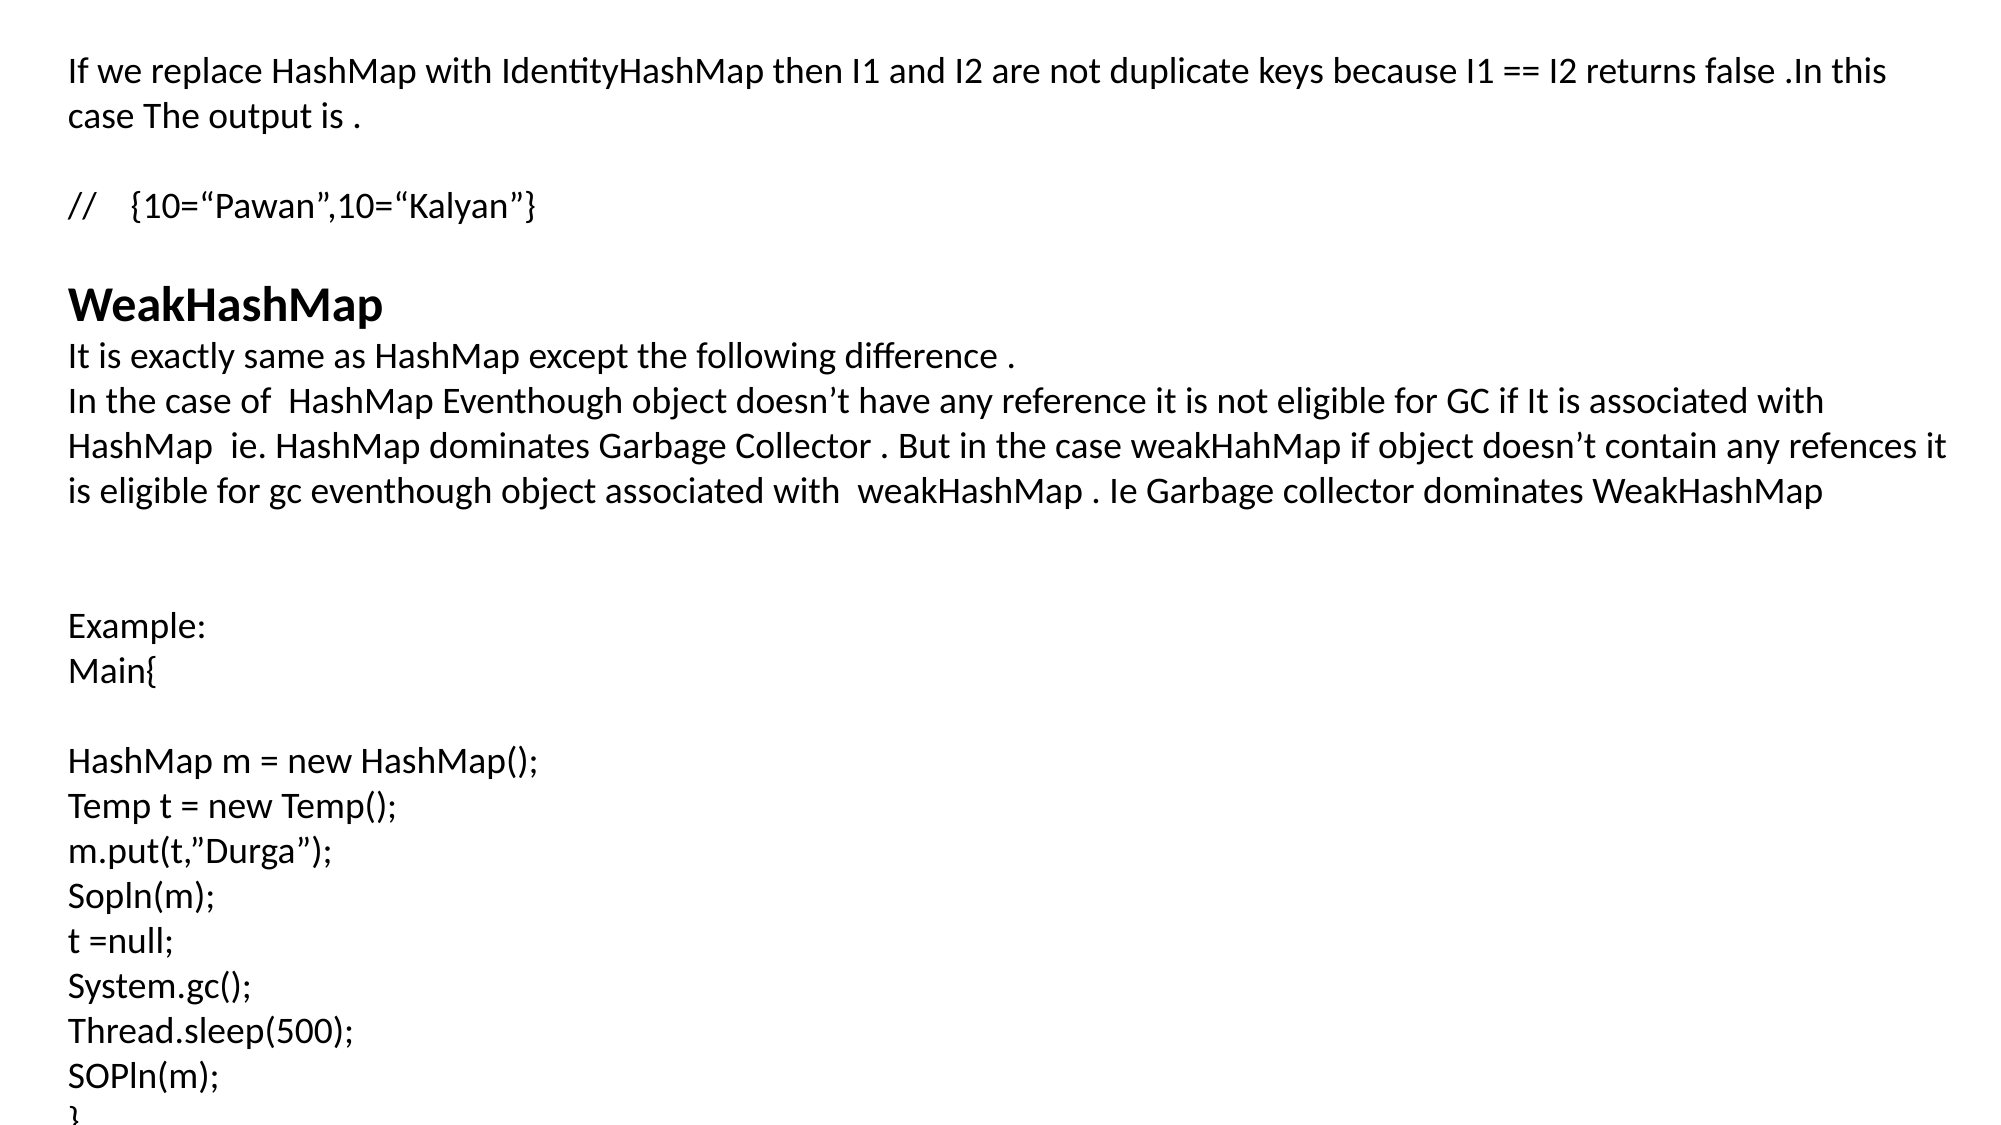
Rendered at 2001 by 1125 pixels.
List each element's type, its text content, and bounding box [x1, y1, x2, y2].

text_box If we replace HashMap with IdentityHashMap then I1 and I2 are not duplicate keys because I1 == I2 returns false .In this case The output is . // {10=“Pawan”,10=“Kalyan”} WeakHashMap It is exactly same as HashMap except the following difference . In the case of HashMap Eventhough object doesn’t have any reference it is not eligible for GC if It is associated with HashMap ie. HashMap dominates Garbage Collector . But in the case weakHahMap if object doesn’t contain any refences it is eligible for gc eventhough object associated with weakHashMap . Ie Garbage collector dominates WeakHashMap Example: Main{ HashMap m = new HashMap(); Temp t = new Temp(); m.put(t,”Durga”); Sopln(m); t =null; System.gc(); Thread.sleep(500); SOPln(m); } } [53, 38, 1968, 1125]
